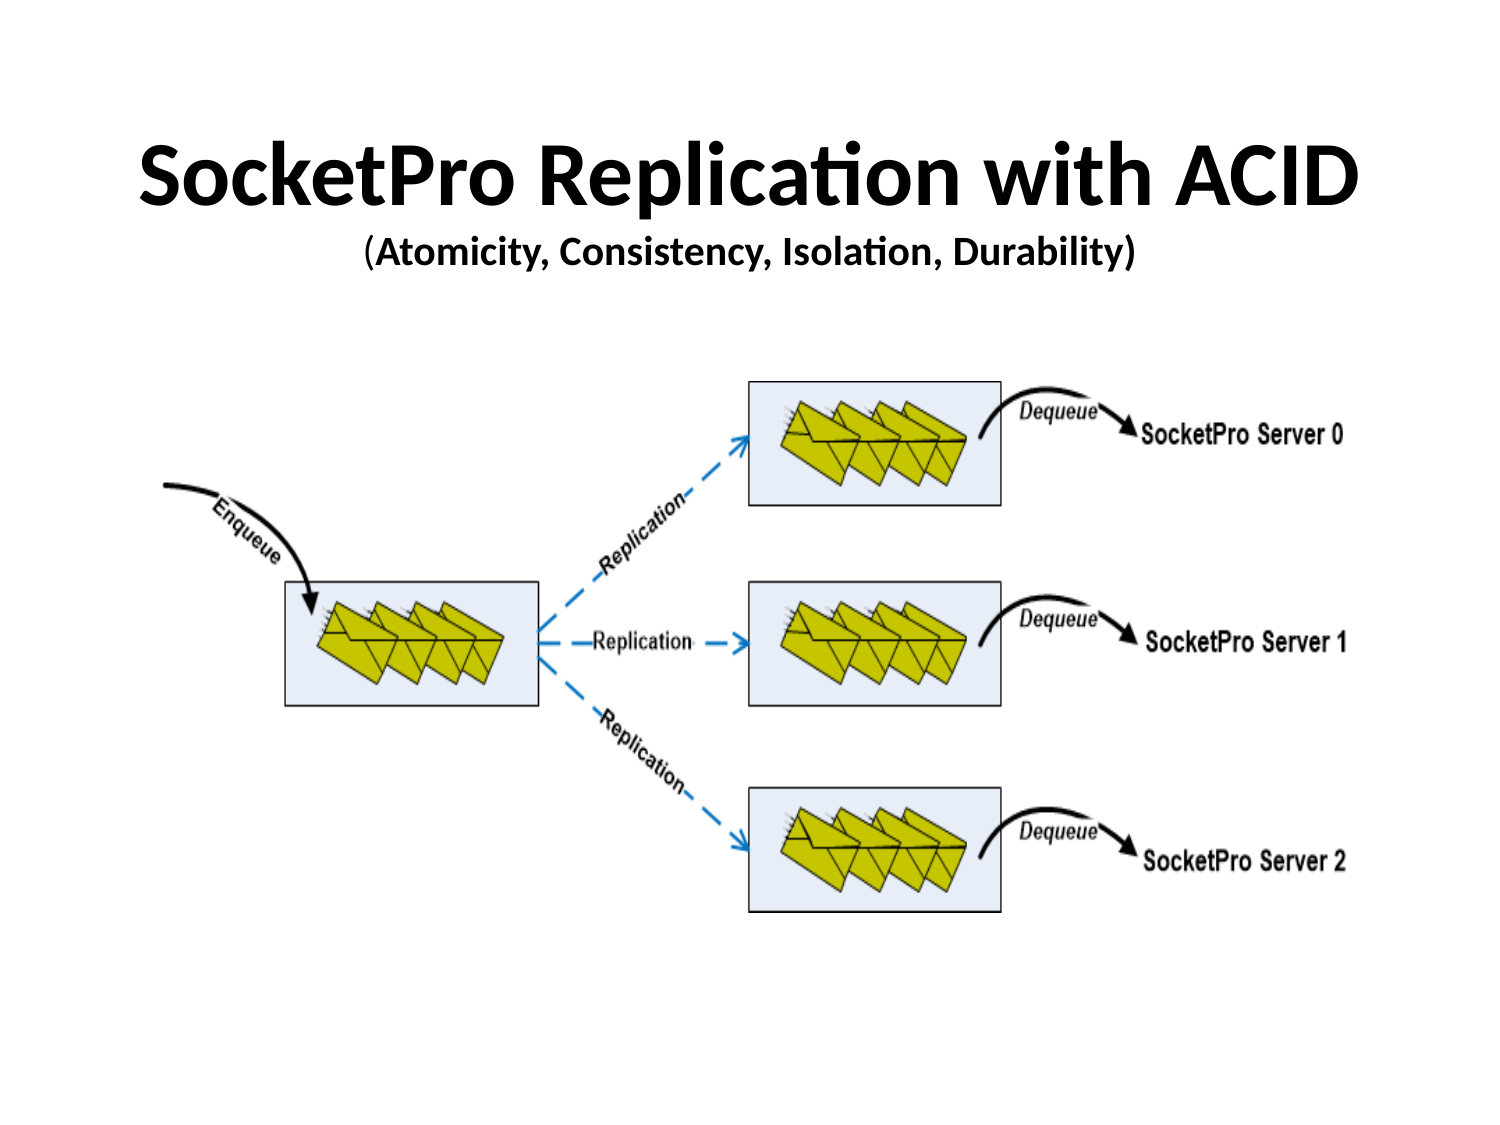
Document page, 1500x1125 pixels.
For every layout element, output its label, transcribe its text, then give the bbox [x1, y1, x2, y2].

picture [162, 380, 1351, 913]
title SocketPro Replication with ACID (Atomicity, Consistency, Isolation, Durability) [75, 99, 1425, 288]
